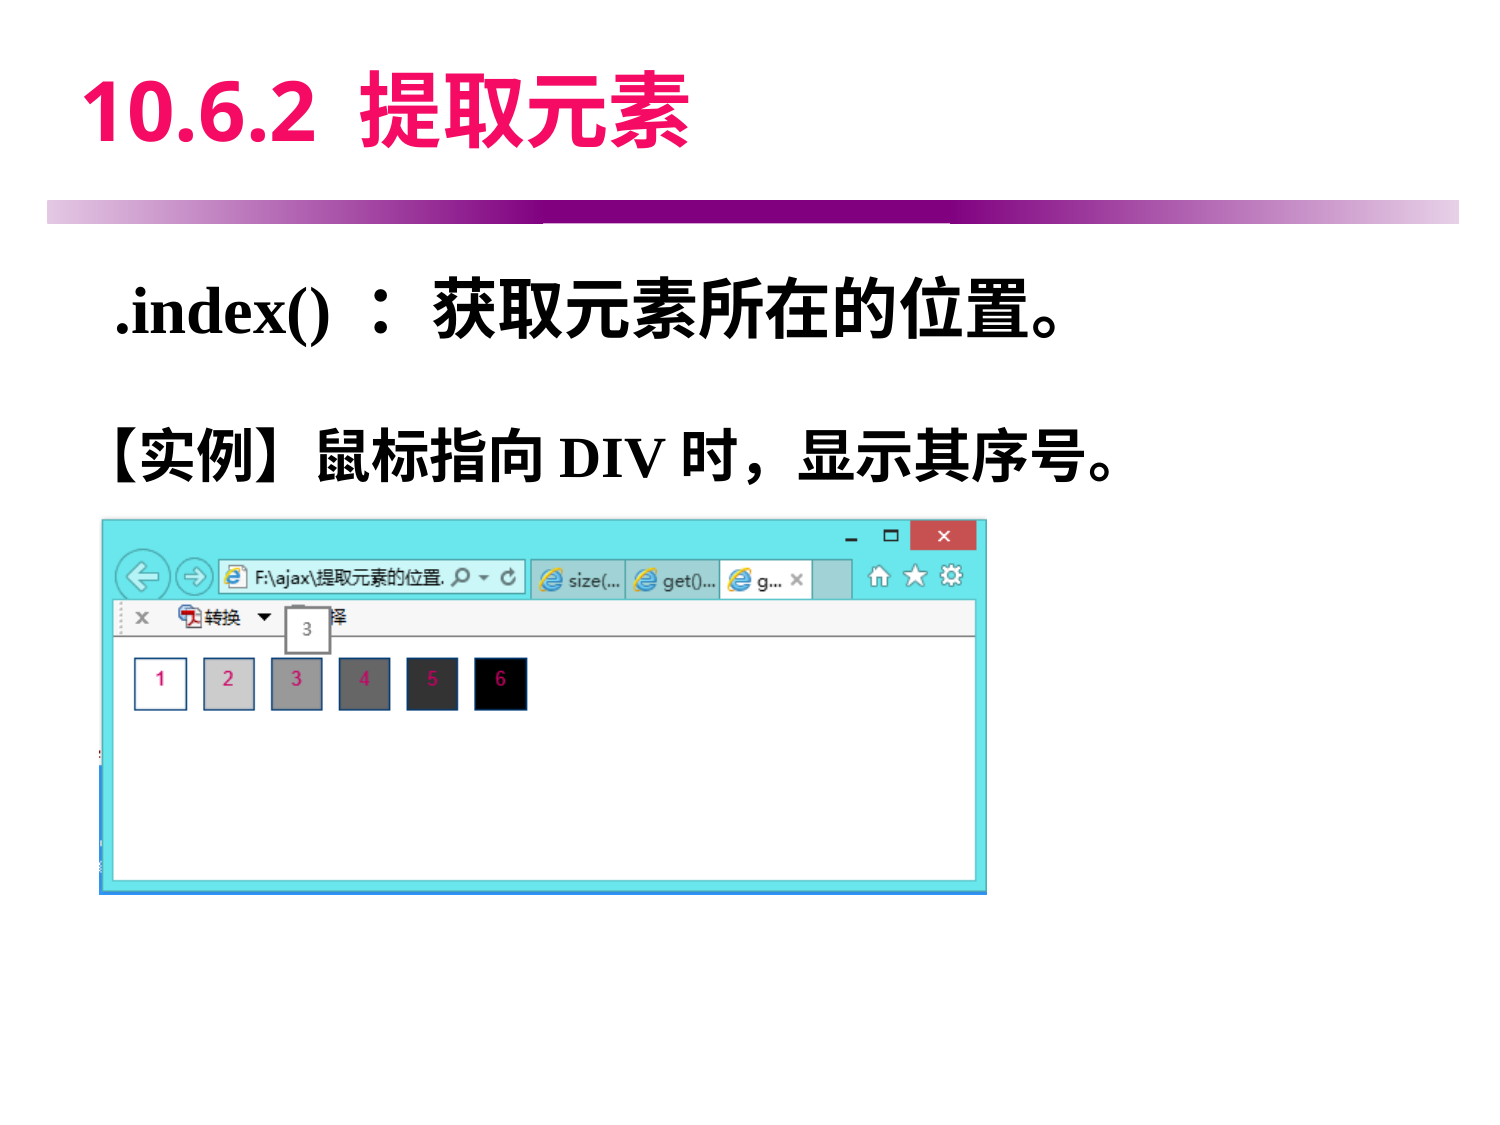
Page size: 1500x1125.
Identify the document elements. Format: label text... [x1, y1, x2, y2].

text_box .index() ：获取元素所在的位置。 [99, 243, 1424, 355]
list 【实例】鼠标指向DIV时，显示其序号。 [64, 411, 1447, 537]
picture [99, 514, 987, 895]
title 10.6.2 提取元素 [64, 24, 1424, 193]
